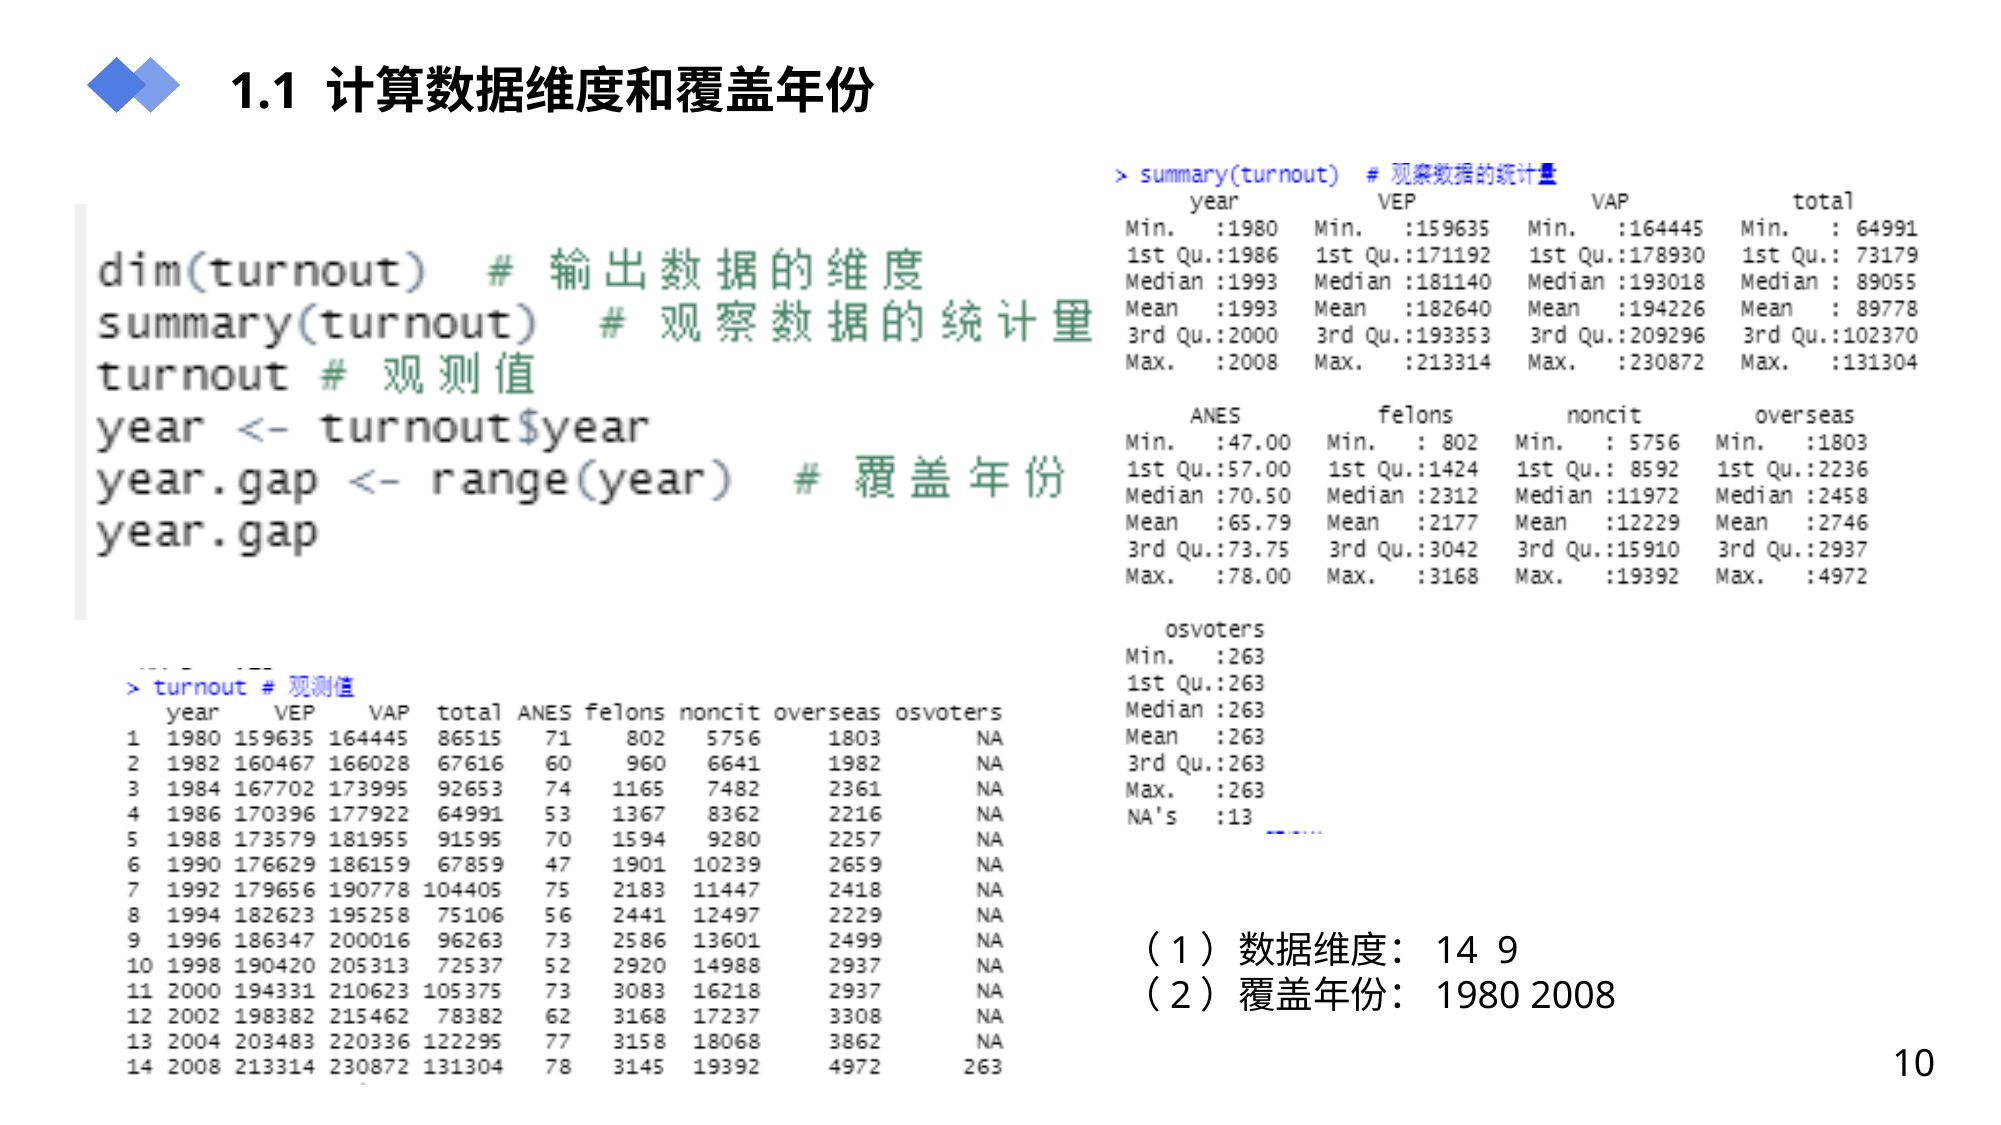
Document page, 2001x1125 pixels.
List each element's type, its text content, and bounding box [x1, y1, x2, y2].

picture [74, 163, 2000, 834]
text_box 10 [1877, 1031, 1971, 1098]
text_box （1）数据维度：14 9 （2）覆盖年份：1980 2008 [1109, 918, 2000, 1099]
picture [120, 668, 1044, 1085]
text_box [86, 57, 181, 113]
text_box 1.1 计算数据维度和覆盖年份 [214, 50, 1855, 126]
